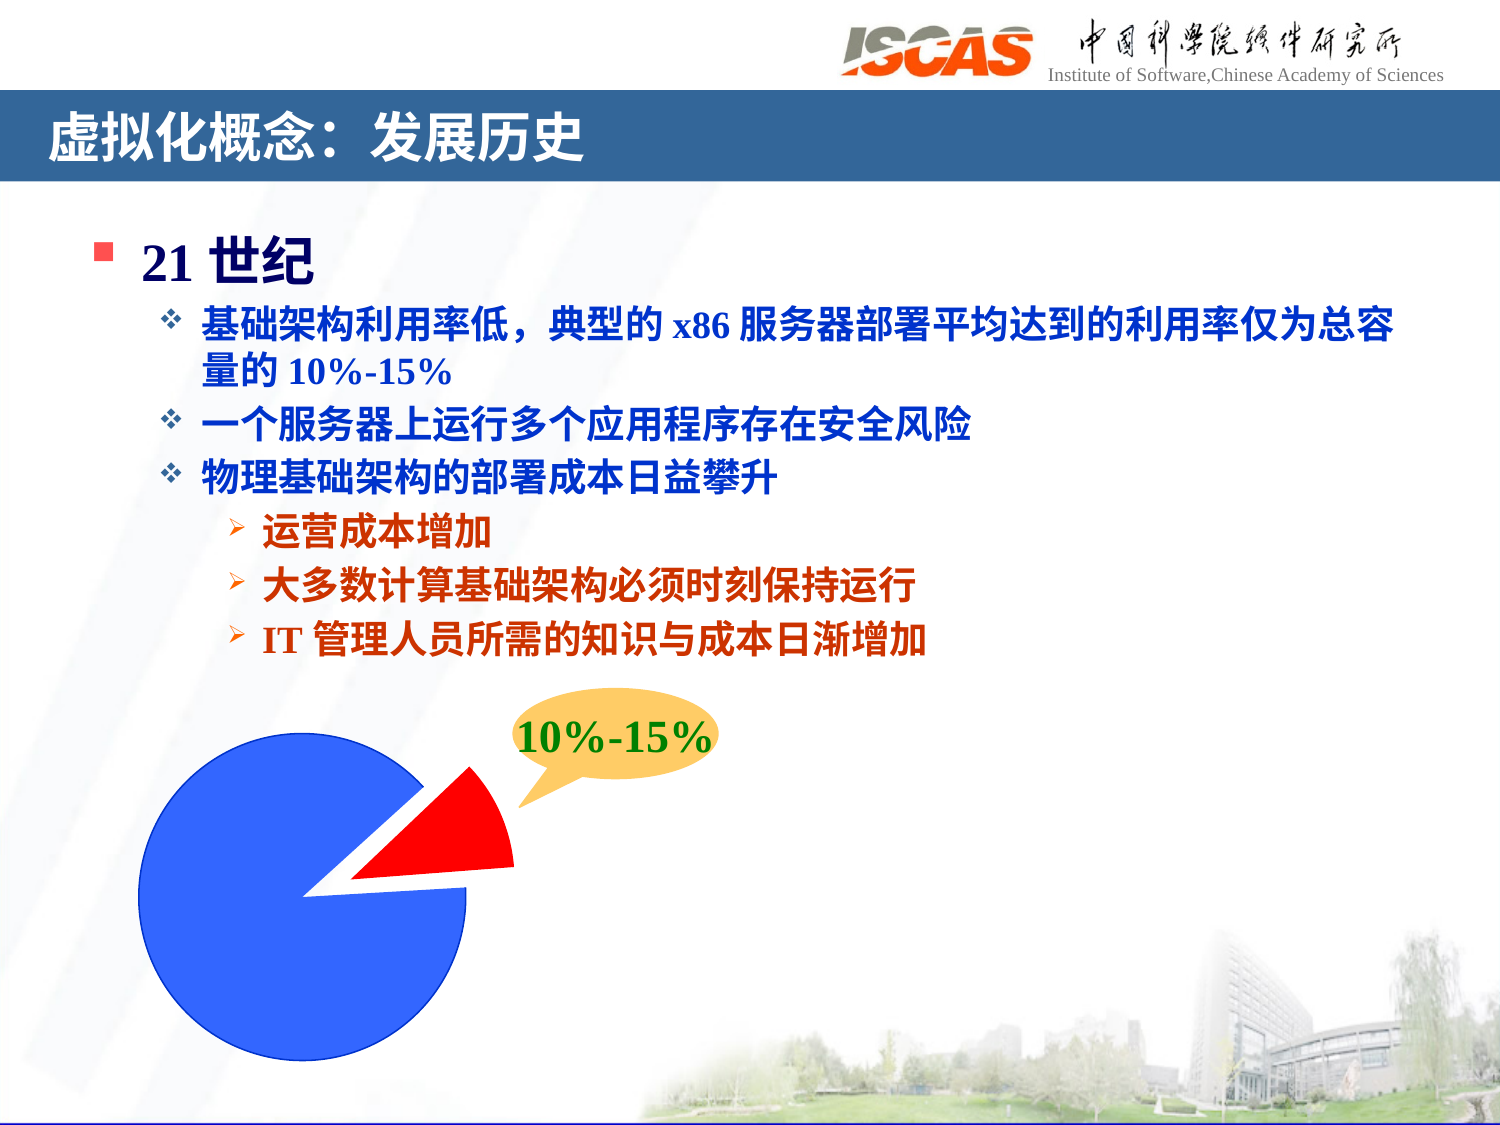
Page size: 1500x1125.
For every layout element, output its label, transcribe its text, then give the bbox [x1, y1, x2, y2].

picture [0, 182, 1500, 1125]
text_box [350, 767, 514, 880]
picture [1077, 15, 1402, 71]
list 21世纪 基础架构利用率低，典型的x86服务器部署平均达到的利用率仅为总容量的10%-15% 一个服务器上运行多个应用程序存在安全风险 物理基础架构的部署成本日益攀升 运营成本增加 大多数计算基础架构必须时刻保持运行 IT管理人员所需的知识与成本日渐增加 [73, 219, 1427, 1024]
picture [837, 18, 1045, 87]
title 虚拟化概念：发展历史 [0, 89, 1500, 182]
text_box [138, 733, 466, 1061]
text_box 10%-15% [513, 688, 718, 808]
